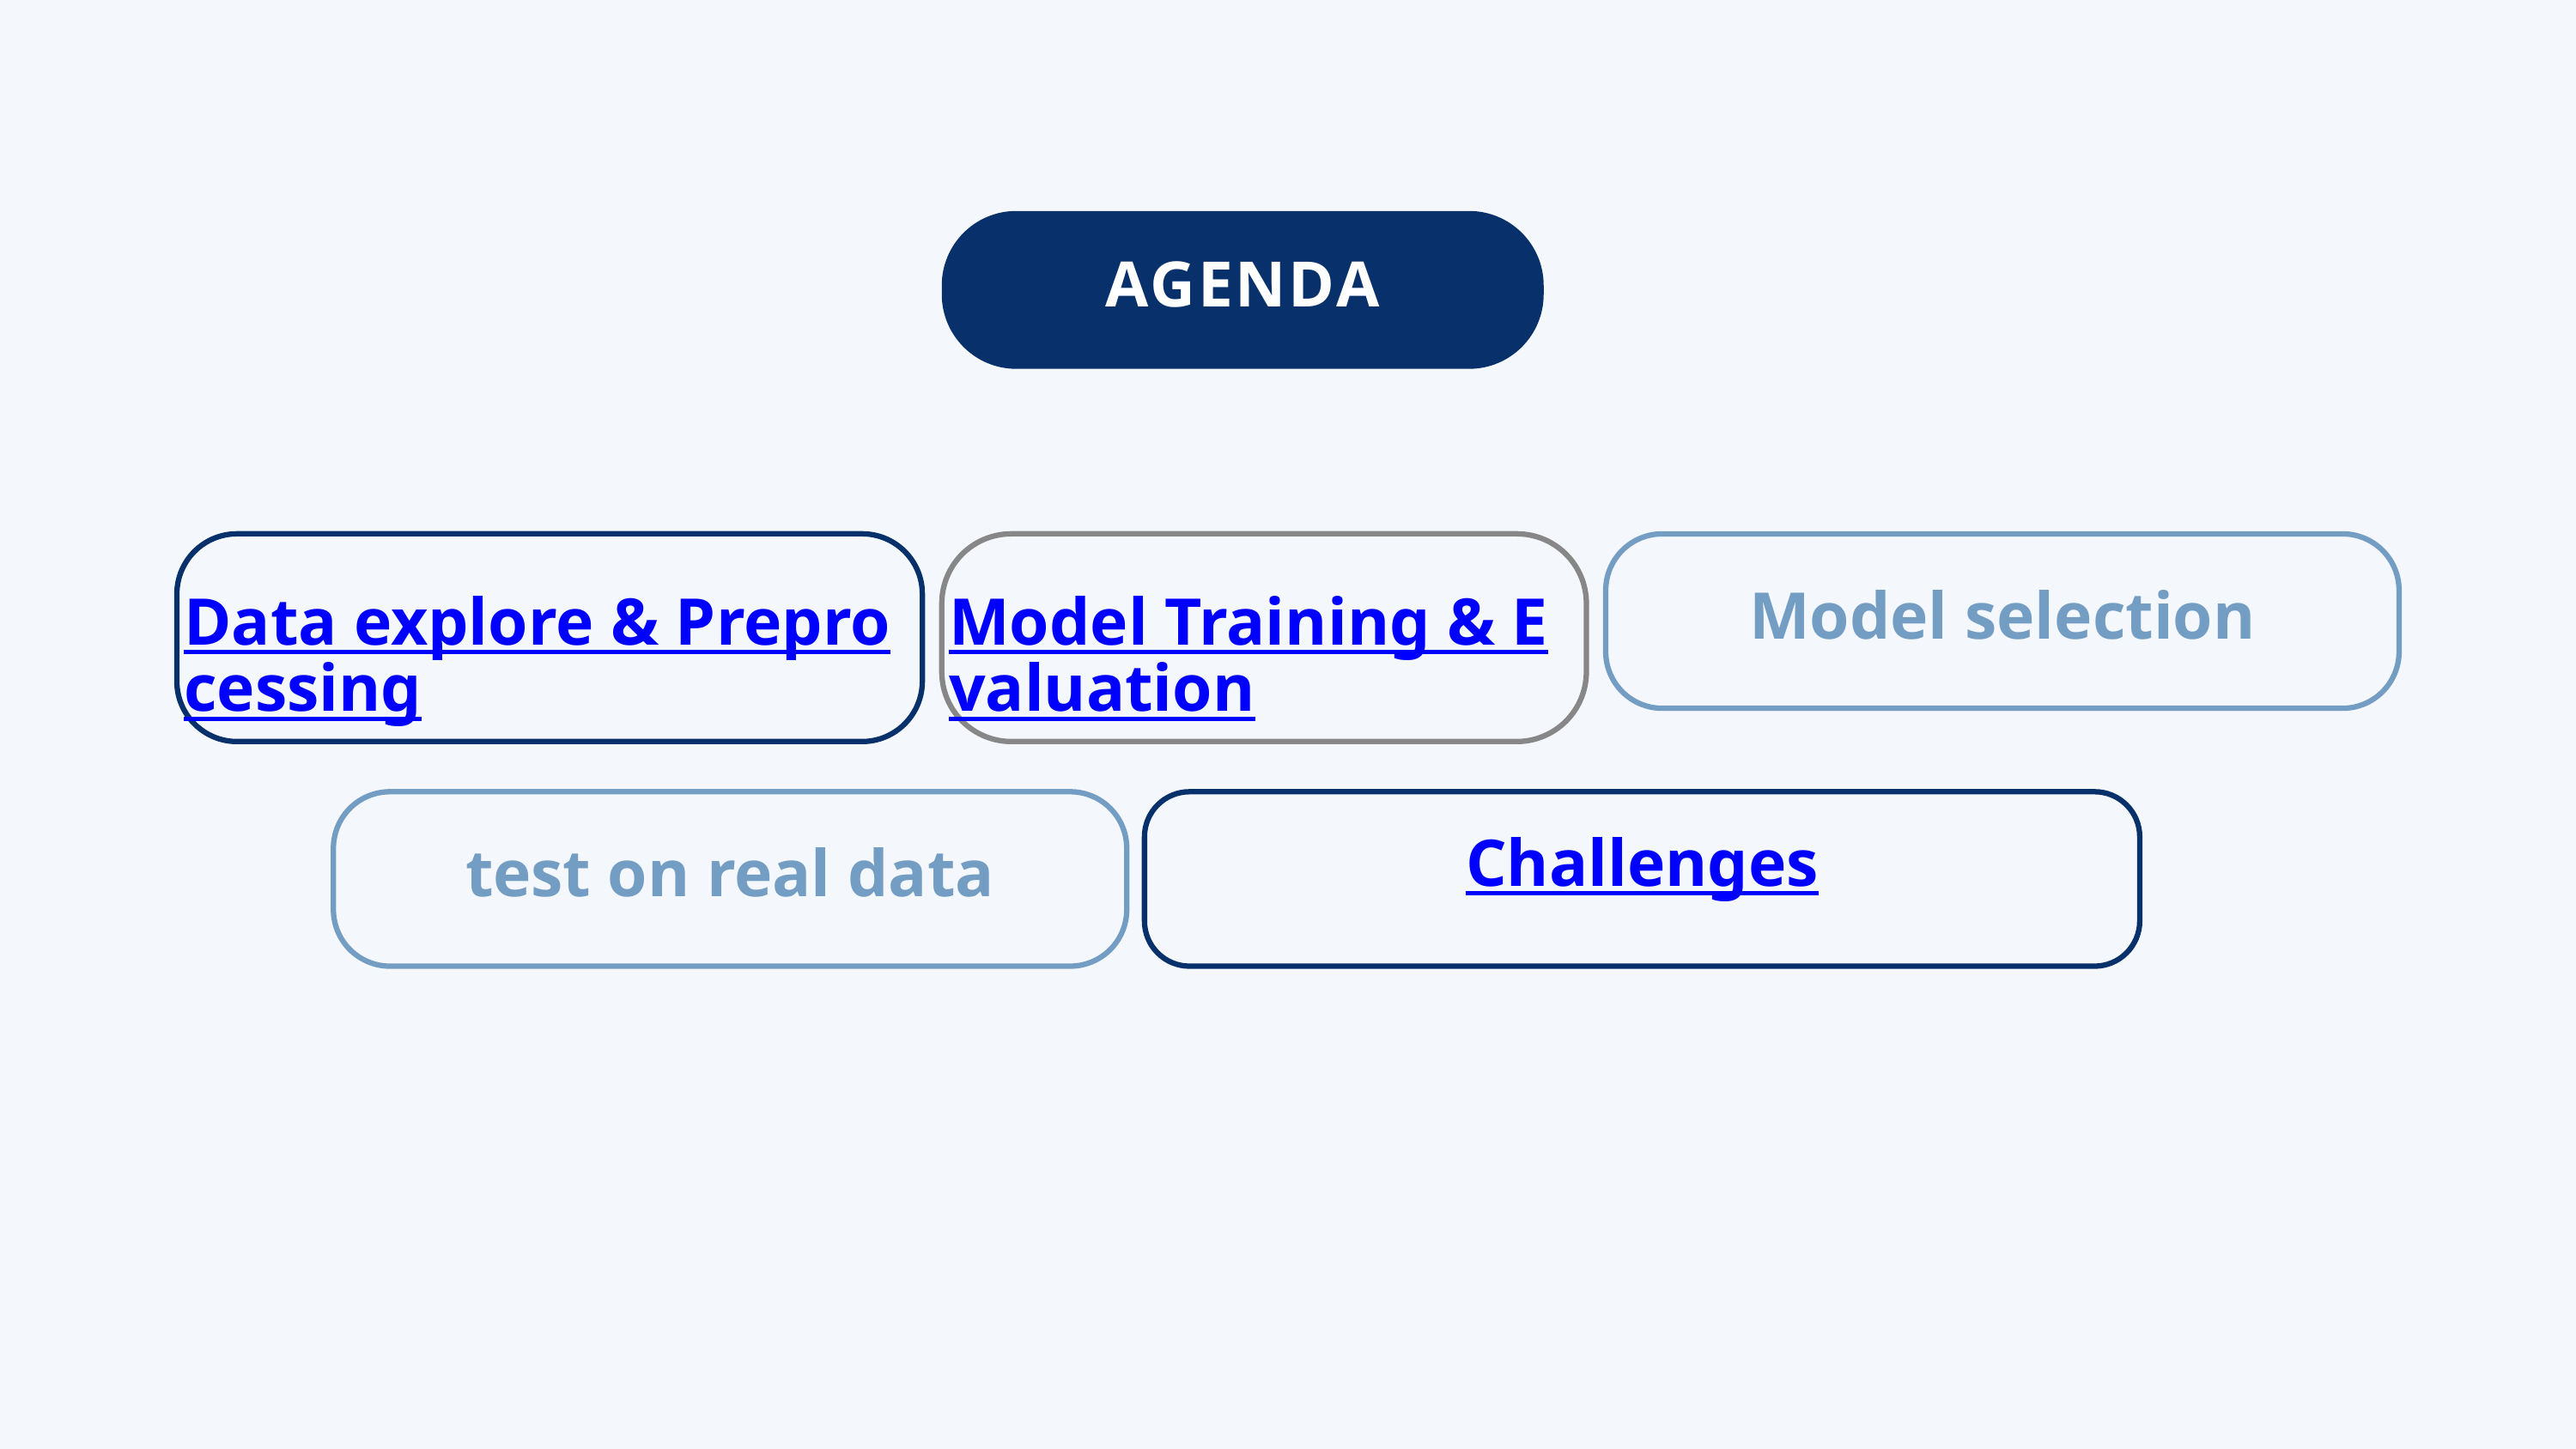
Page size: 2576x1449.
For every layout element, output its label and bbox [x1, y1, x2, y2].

text_box [176, 533, 923, 743]
text_box [1605, 533, 2400, 709]
text_box [333, 791, 1127, 967]
text_box [941, 533, 1587, 743]
text_box [1144, 791, 2141, 967]
text_box [941, 210, 1544, 369]
